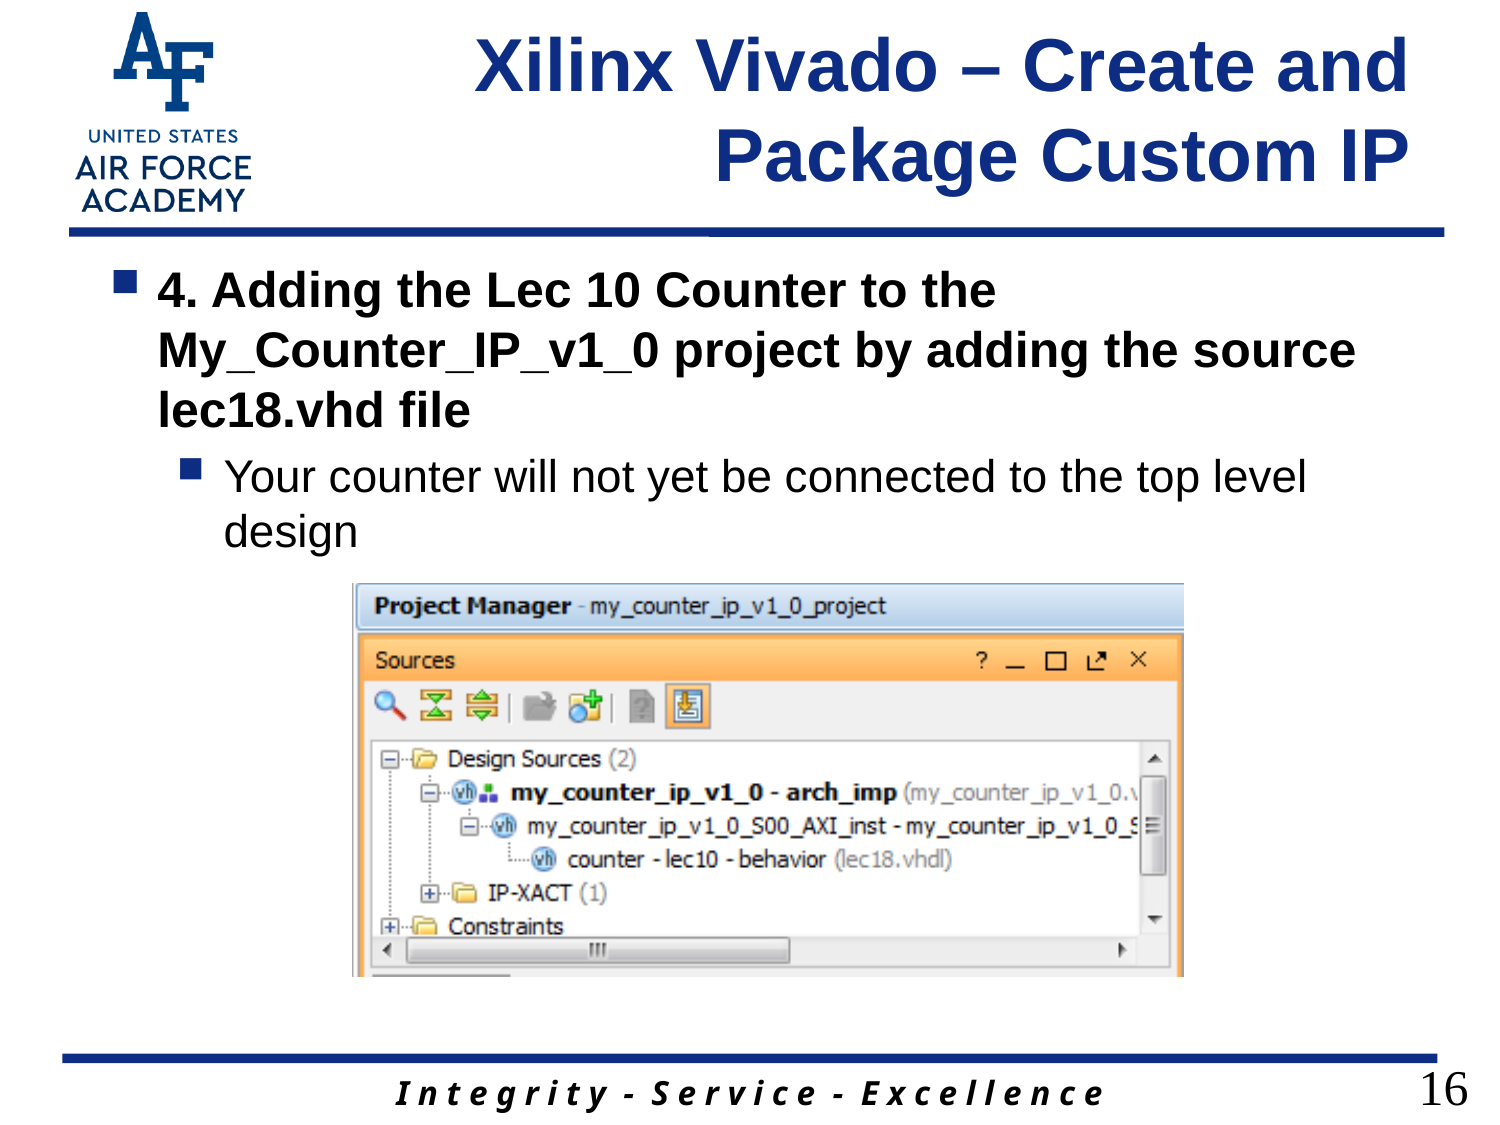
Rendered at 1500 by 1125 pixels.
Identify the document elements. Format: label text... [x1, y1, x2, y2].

slide_number 16 [1133, 1047, 1484, 1125]
title Xilinx Vivado – Create and Package Custom IP [313, 12, 1427, 201]
picture [352, 583, 1184, 977]
picture [75, 12, 251, 212]
list 4. Adding the Lec 10 Counter to the My_Counter_IP_v1_0 project by adding the source lec18.vhd file Your counter will not yet be connected to the top level design [95, 249, 1430, 960]
